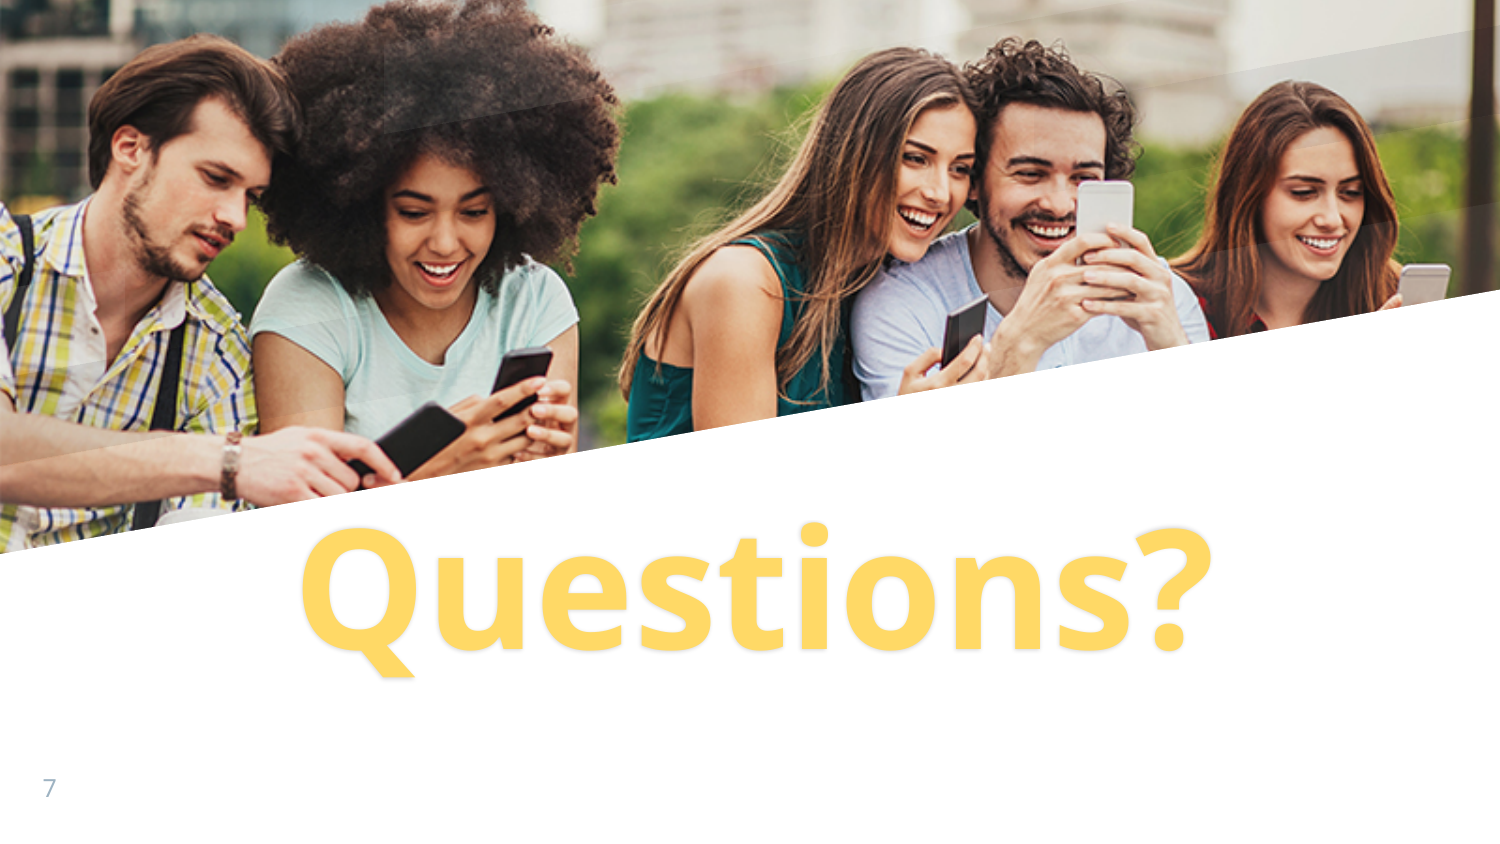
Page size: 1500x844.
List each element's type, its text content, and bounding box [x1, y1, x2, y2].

title Questions? [293, 614, 1275, 684]
picture [0, 0, 1500, 529]
slide_number ‹#› [42, 766, 122, 807]
